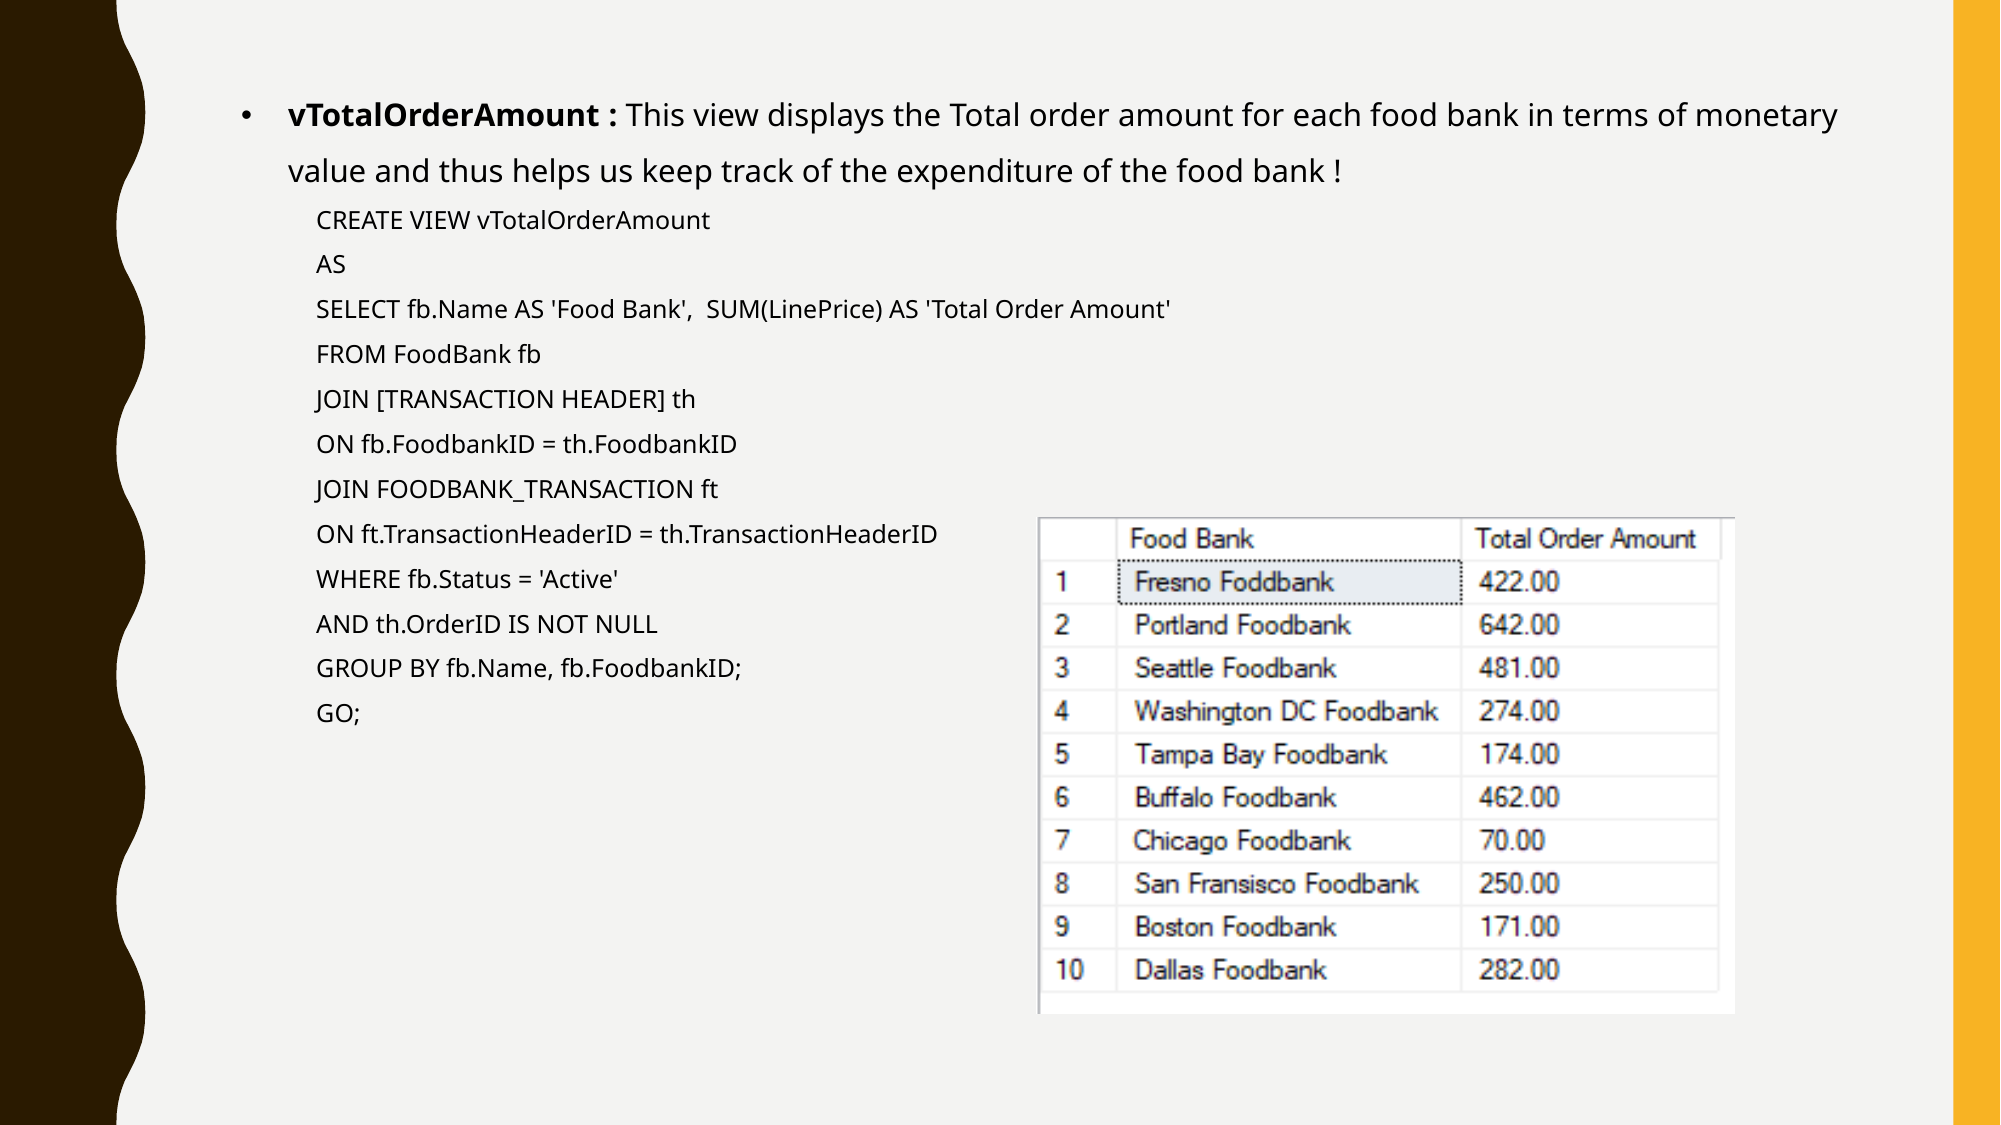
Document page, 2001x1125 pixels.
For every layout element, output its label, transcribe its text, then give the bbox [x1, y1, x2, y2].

picture [1036, 517, 1735, 1015]
text_box vTotalOrderAmount : This view displays the Total order amount for each food bank in terms of monetary value and thus helps us keep track of the expenditure of the food bank ! CREATE VIEW vTotalOrderAmount AS SELECT fb.Name AS 'Food Bank', SUM(LinePrice) AS 'Total Order Amount' FROM FoodBank fb JOIN [TRANSACTION HEADER] th ON fb.FoodbankID = th.FoodbankID JOIN FOODBANK_TRANSACTION ft ON ft.TransactionHeaderID = th.TransactionHeaderID WHERE fb.Status = 'Active' AND th.OrderID IS NOT NULL GROUP BY fb.Name, fb.FoodbankID; GO; [151, 69, 1861, 1125]
